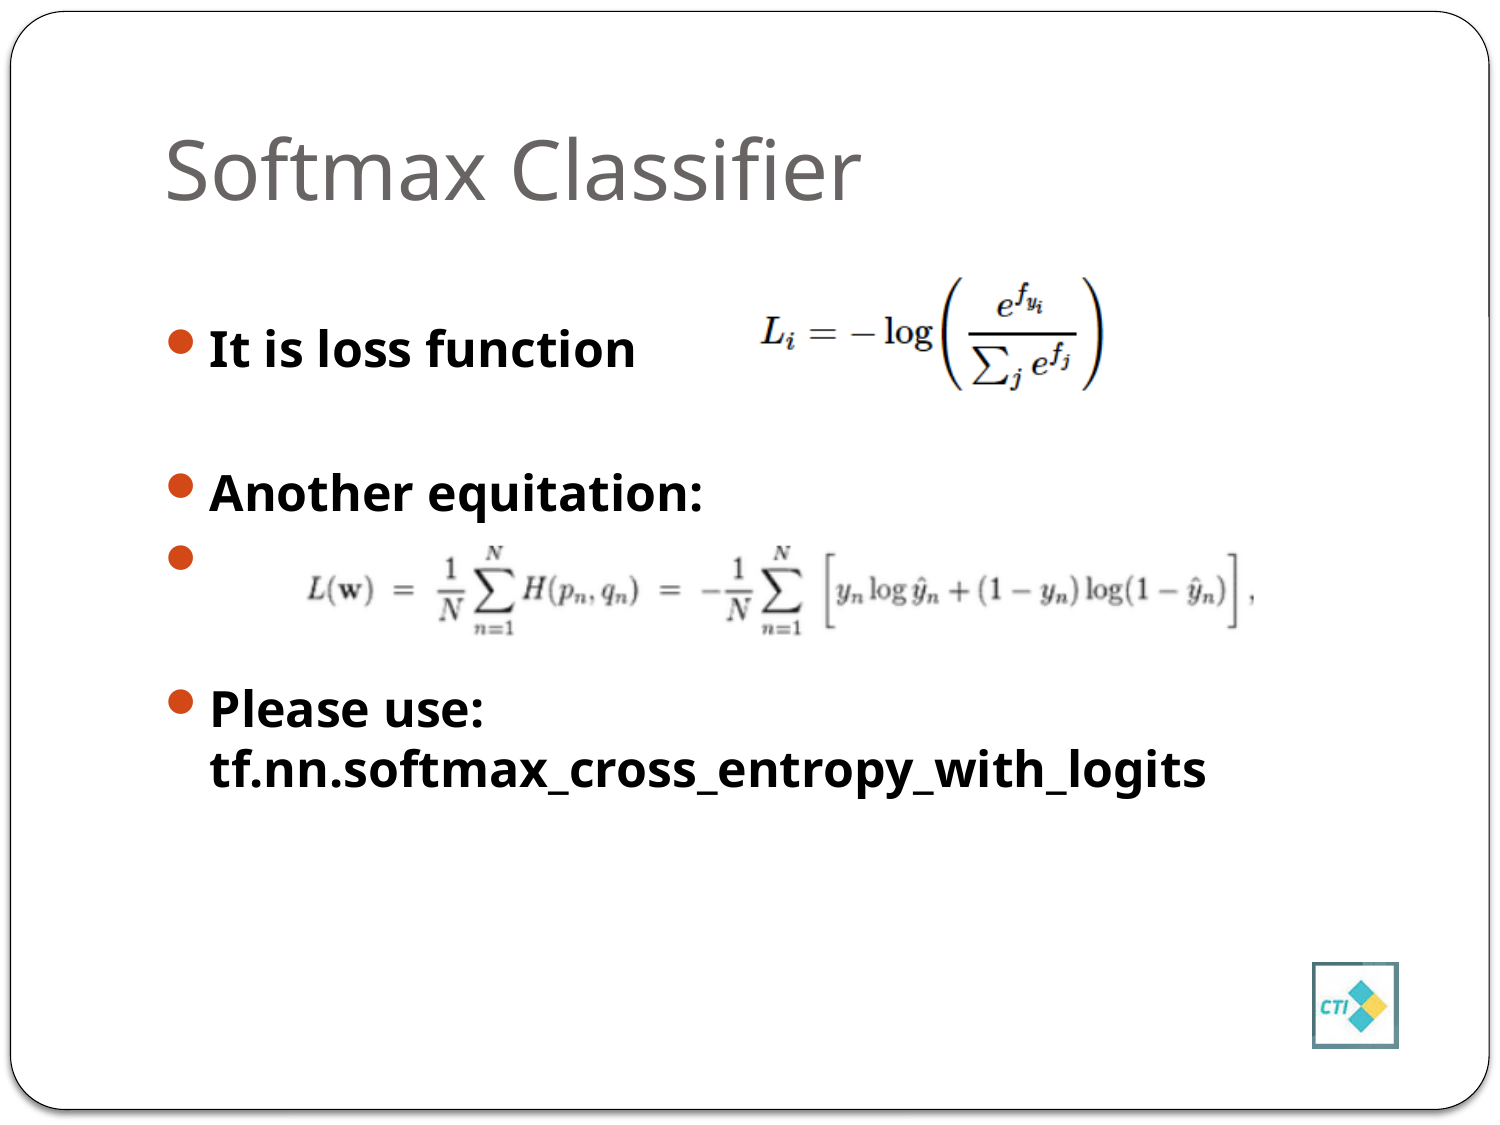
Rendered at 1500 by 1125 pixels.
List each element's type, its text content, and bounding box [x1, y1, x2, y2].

picture [699, 262, 1171, 416]
title Softmax Classifier [150, 45, 1425, 233]
list It is loss function Another equitation: Please use: tf.nn.softmax_cross_entropy_with_logits [150, 237, 1425, 988]
picture [264, 524, 1283, 671]
picture [1312, 962, 1399, 1049]
